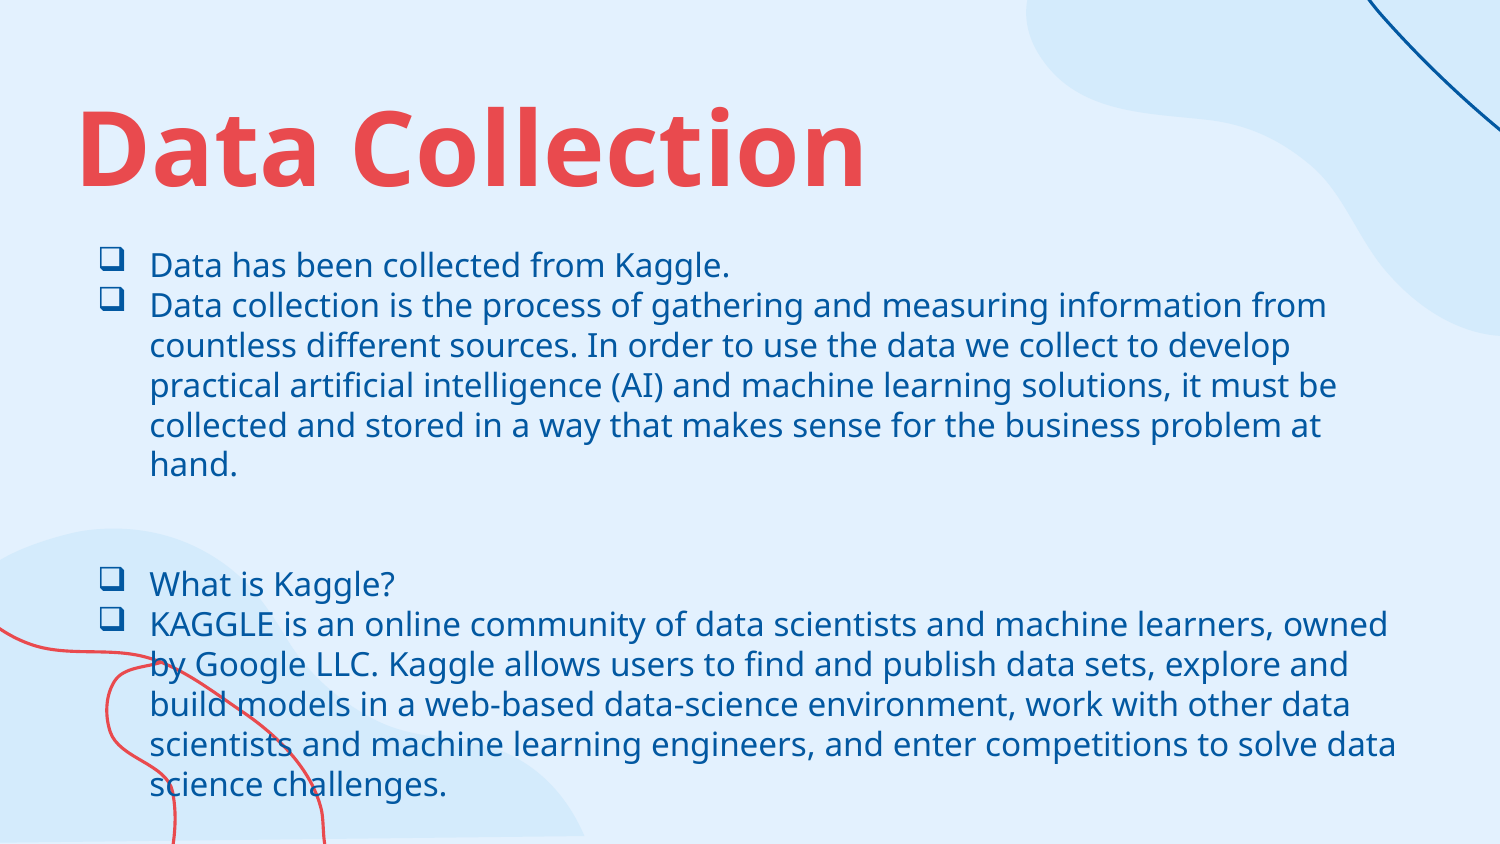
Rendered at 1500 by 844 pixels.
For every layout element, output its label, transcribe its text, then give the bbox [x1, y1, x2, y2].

title Data Collection [59, 46, 1116, 229]
subtitle Data has been collected from Kaggle. Data collection is the process of gathering and measuring information from countless different sources. In order to use the data we collect to develop practical artificial intelligence (AI) and machine learning solutions, it must be collected and stored in a way that makes sense for the business problem at hand. What is Kaggle? KAGGLE is an online community of data scientists and machine learners, owned by Google LLC. Kaggle allows users to find and publish data sets, explore and build models in a web-based data-science environment, work with other data scientists and machine learning engineers, and enter competitions to solve data science challenges. [59, 229, 1416, 779]
